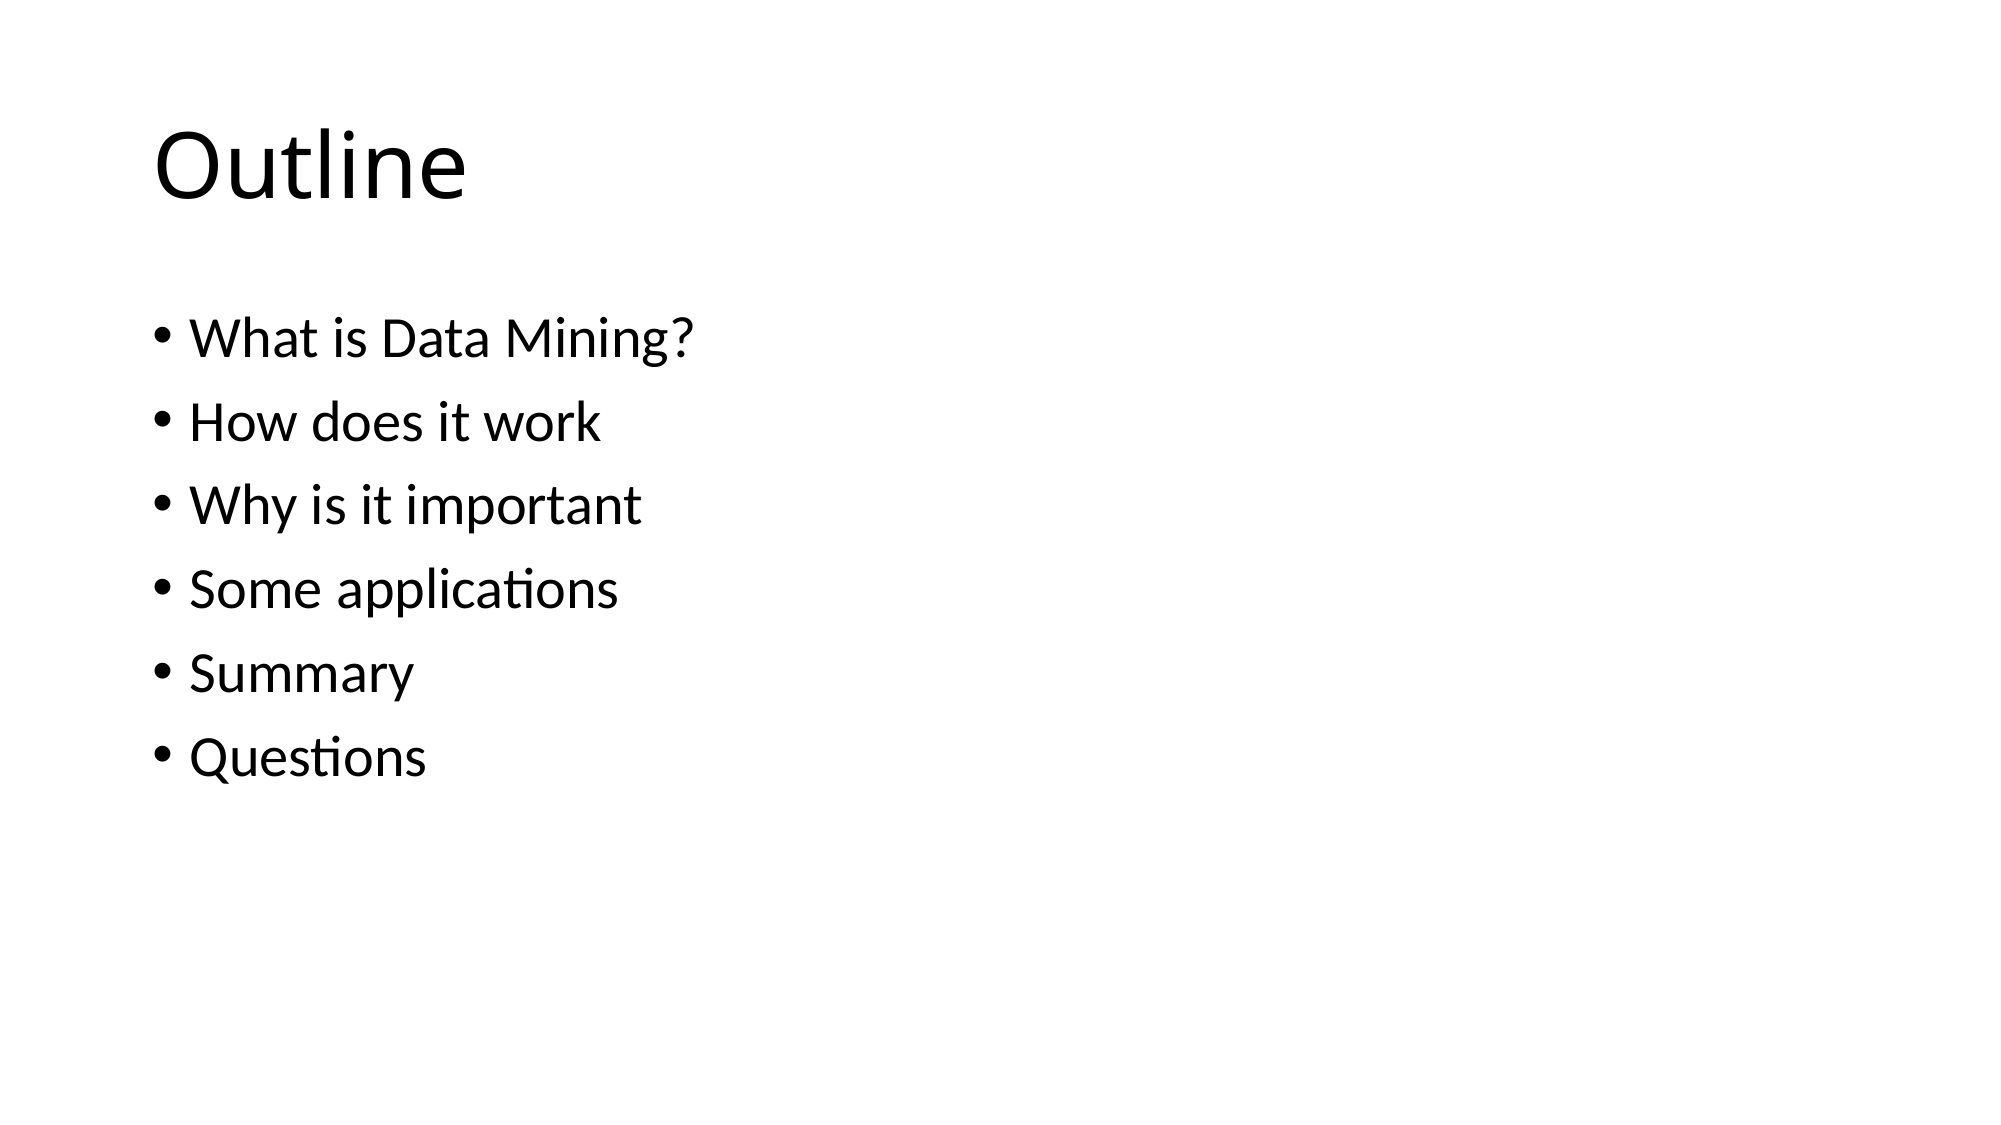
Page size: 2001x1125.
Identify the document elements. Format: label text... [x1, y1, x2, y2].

list What is Data Mining? How does it work Why is it important Some applications Summary Questions [137, 299, 1863, 1014]
title Outline [137, 59, 1863, 278]
